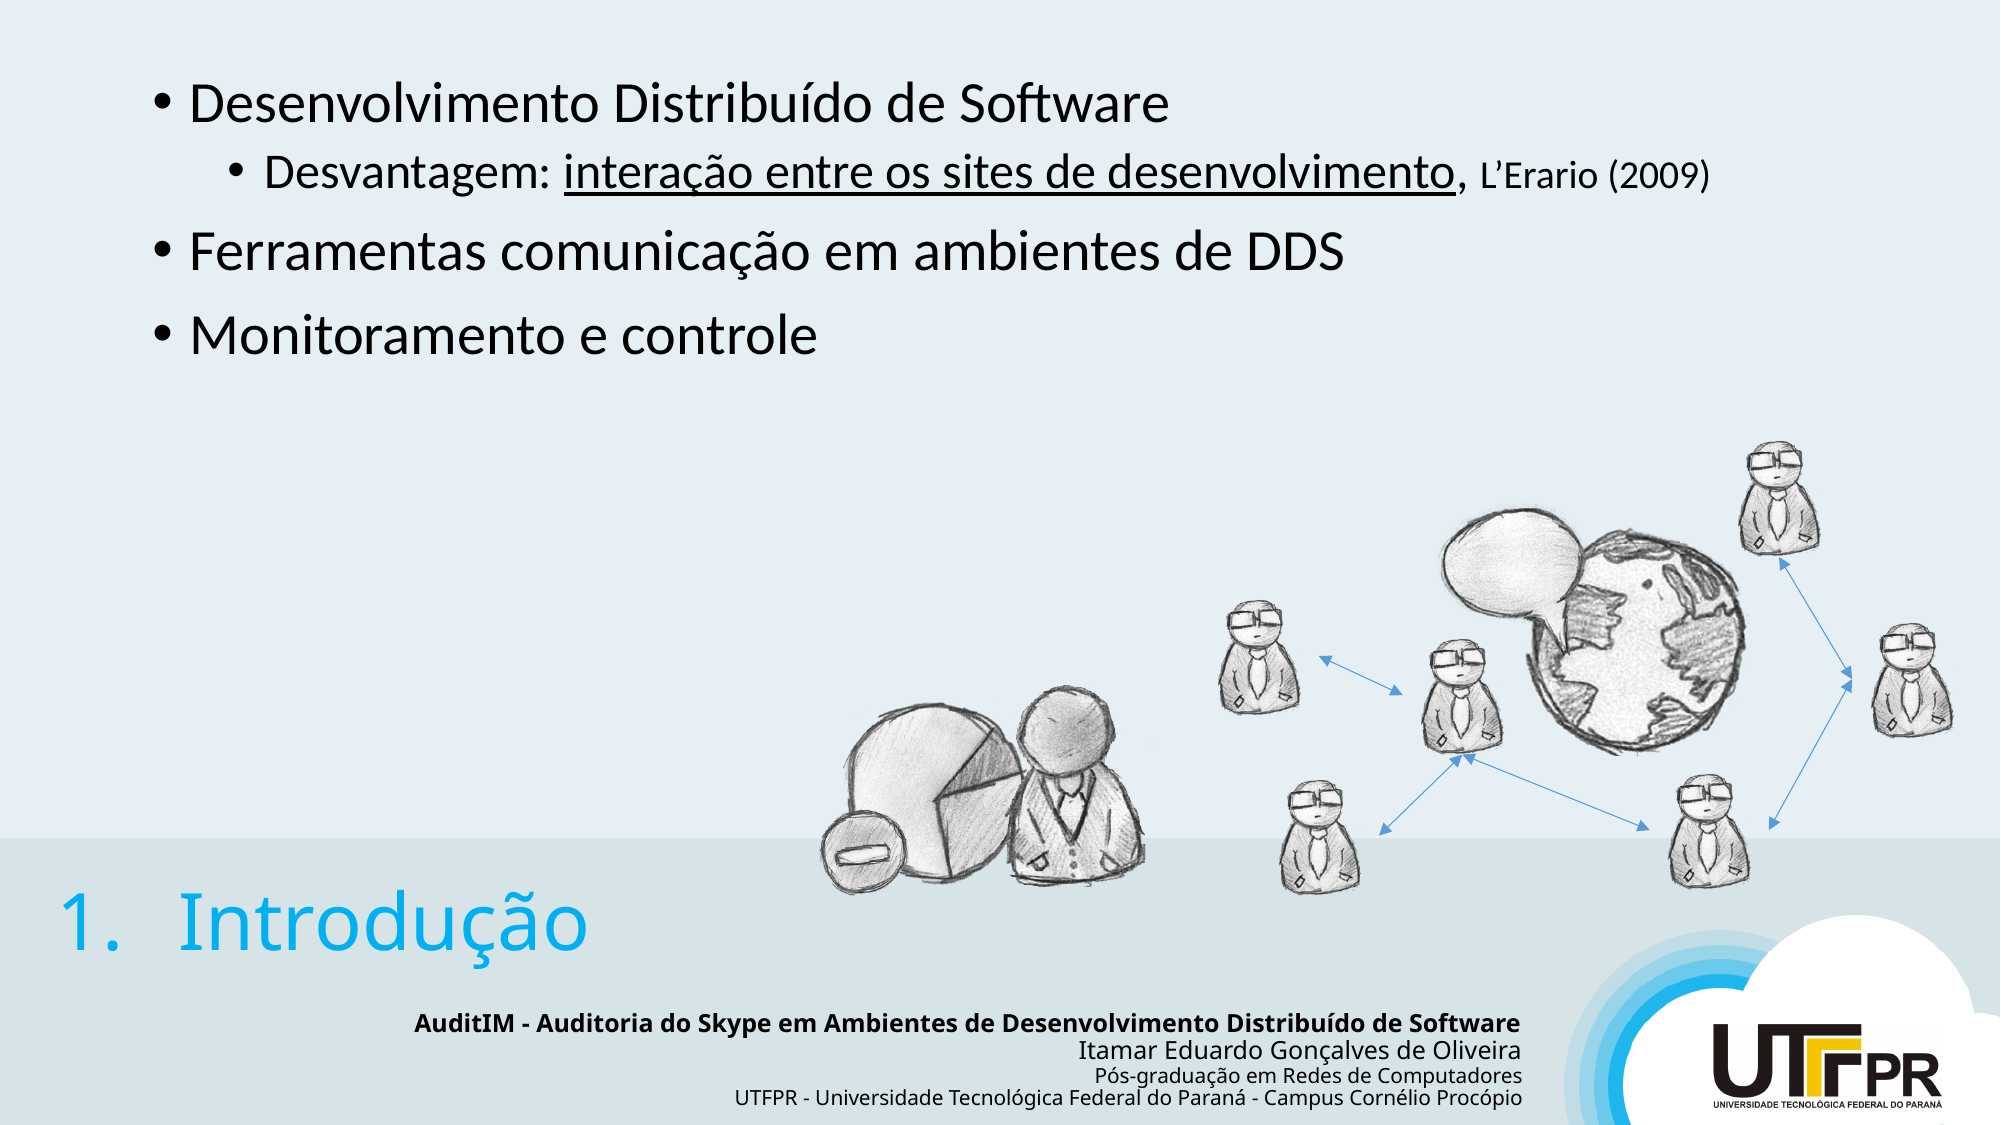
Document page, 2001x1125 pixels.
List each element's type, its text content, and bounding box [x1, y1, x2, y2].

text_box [1462, 754, 1650, 831]
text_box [819, 701, 1028, 896]
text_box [1318, 656, 1403, 696]
picture [1199, 596, 1319, 716]
picture [1564, 915, 2001, 1125]
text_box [1778, 556, 1853, 680]
picture [1260, 776, 1380, 896]
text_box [1768, 679, 1853, 831]
list Desenvolvimento Distribuído de Software Desvantagem: interação entre os sites de desenvolvimento, L’Erario (2009) Ferramentas comunicação em ambientes de DDS Monitoramento e controle [137, 64, 1863, 779]
picture [1853, 619, 1972, 739]
title Introdução [41, 835, 1538, 1014]
picture [1402, 437, 1839, 756]
picture [1649, 770, 1769, 890]
picture [973, 683, 1176, 887]
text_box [1379, 754, 1463, 836]
